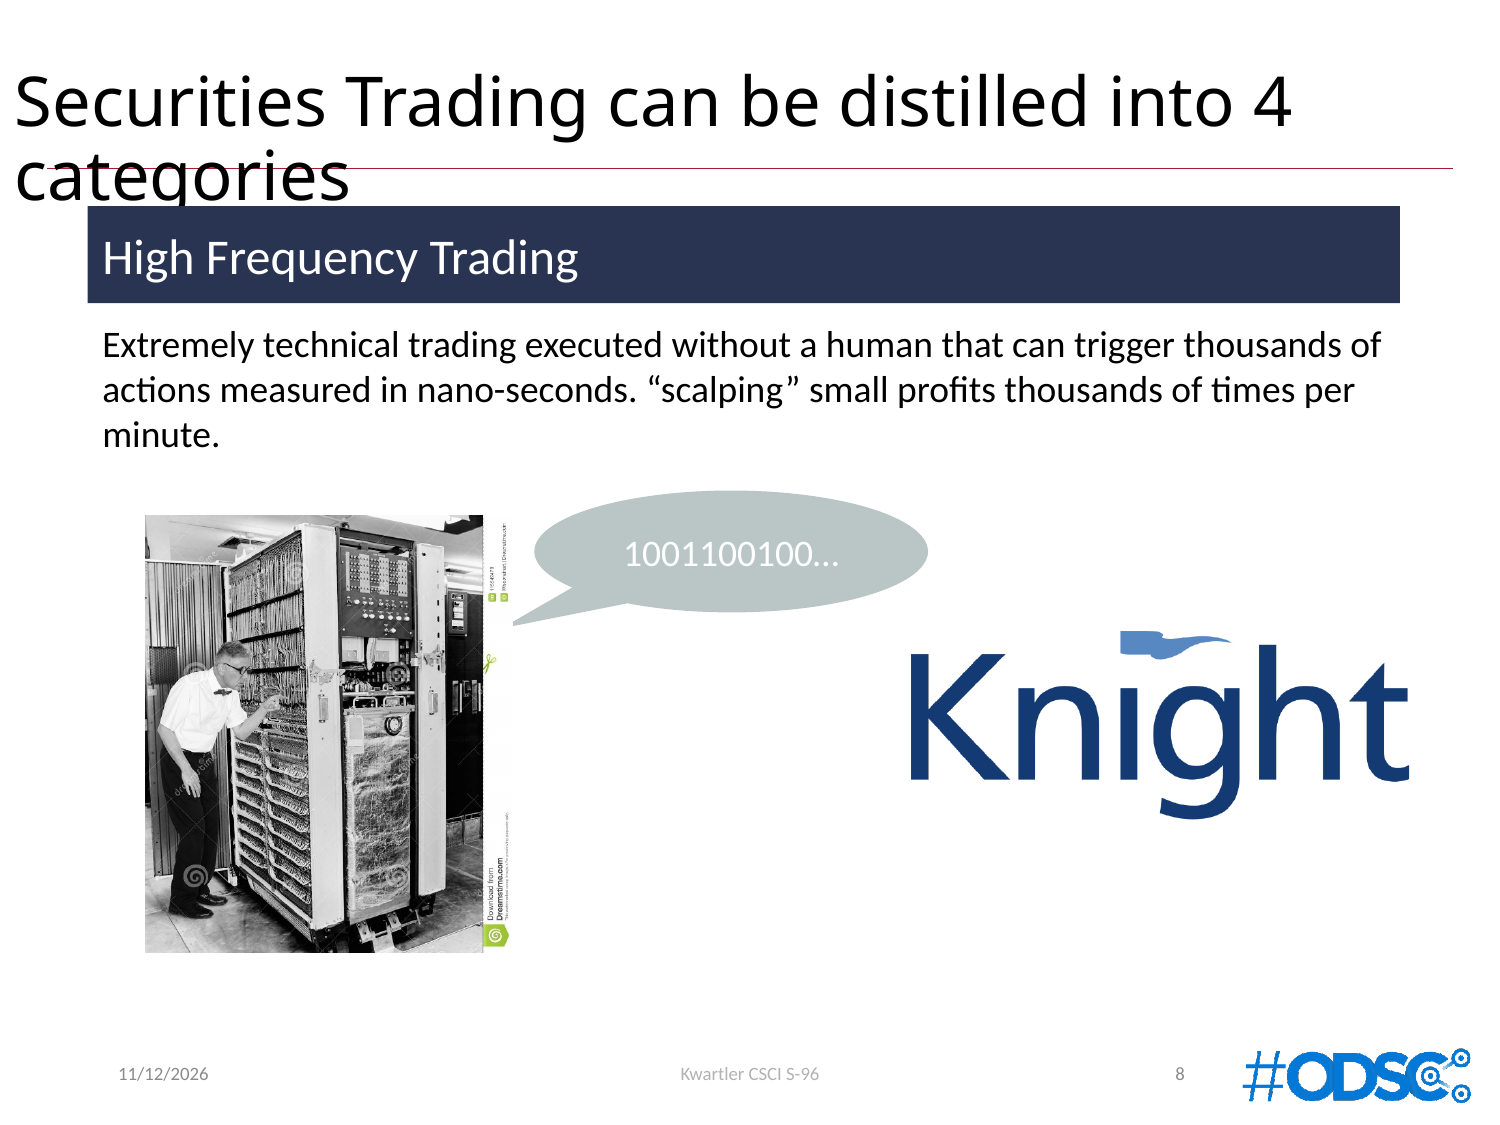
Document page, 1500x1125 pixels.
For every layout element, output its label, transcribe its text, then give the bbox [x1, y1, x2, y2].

text_box 1001100100… [513, 489, 930, 628]
slide_number 8 [1059, 1042, 1200, 1103]
picture [909, 629, 1410, 820]
text_box High Frequency Trading [86, 205, 1401, 304]
title Securities Trading can be distilled into 4 categories [0, 59, 1477, 157]
picture [1225, 1038, 1480, 1116]
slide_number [103, 1042, 441, 1103]
text_box Extremely technical trading executed without a human that can trigger thousands of actions measured in nano-seconds. “scalping” small profits thousands of times per minute. [87, 312, 1400, 463]
footer Kwartler CSCI S-96 [496, 1042, 1004, 1103]
picture [145, 515, 513, 954]
